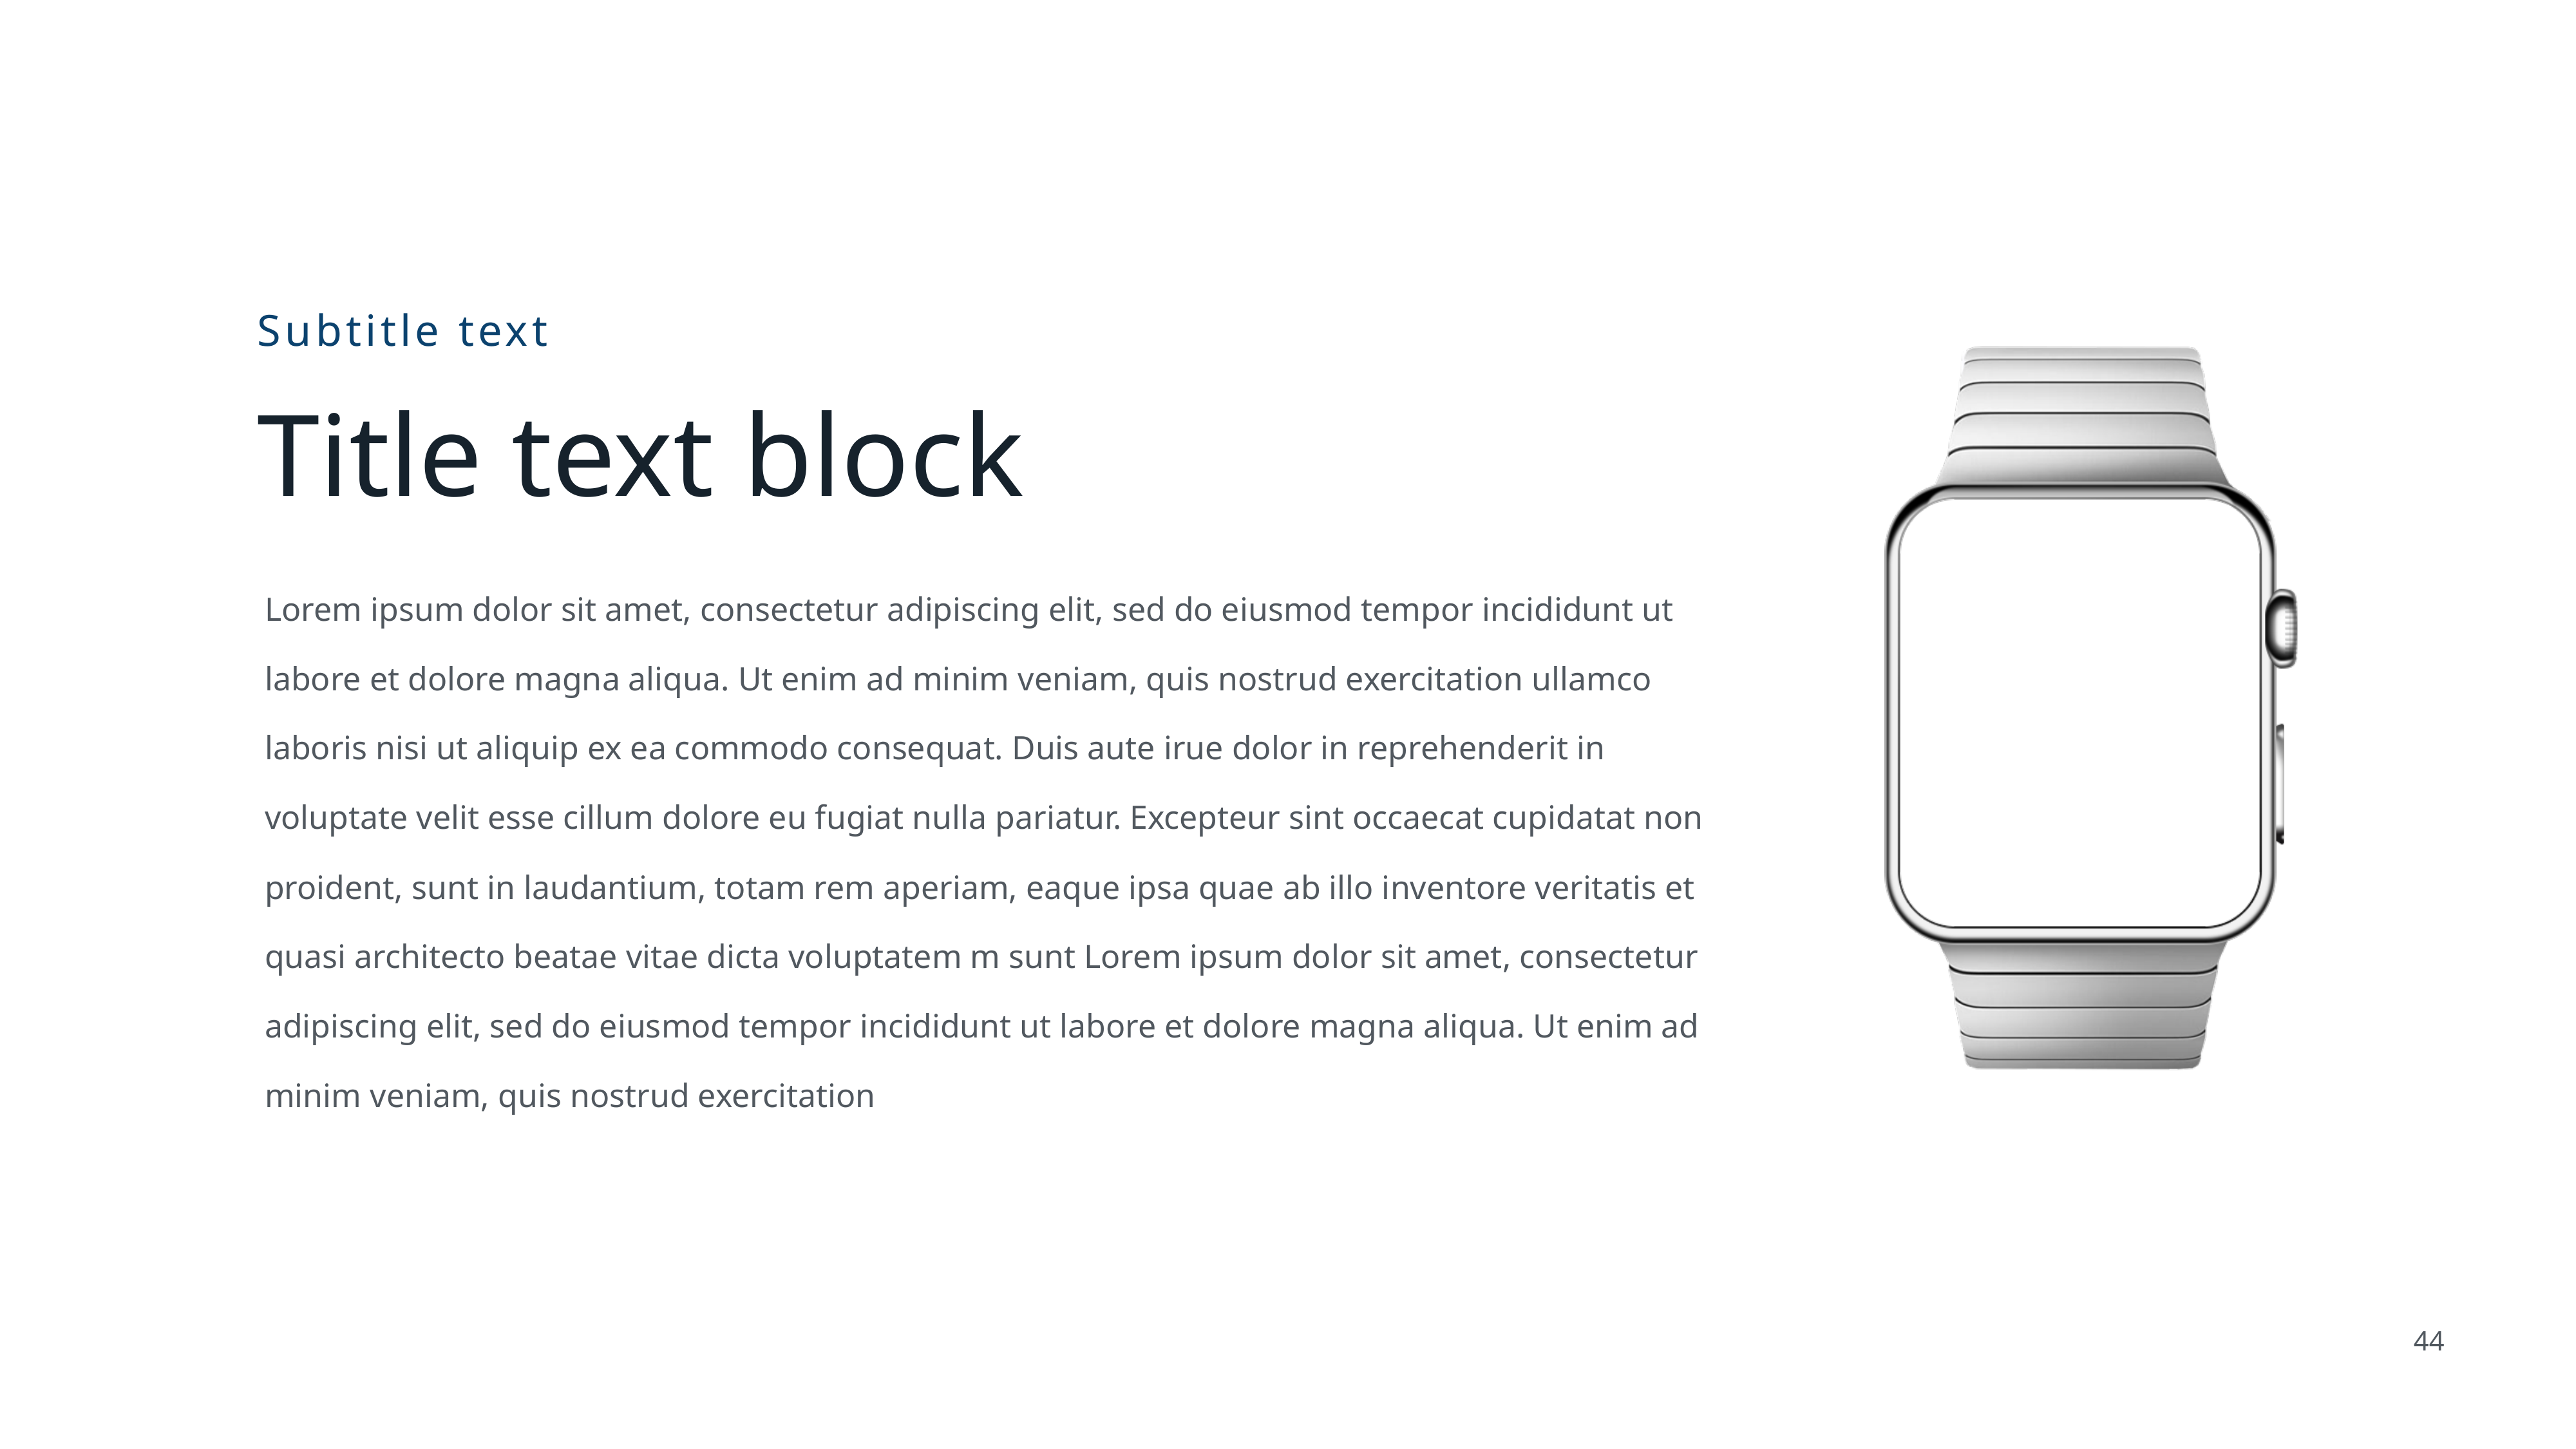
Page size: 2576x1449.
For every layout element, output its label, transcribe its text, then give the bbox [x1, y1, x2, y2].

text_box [253, 298, 1730, 1055]
picture [1868, 337, 2307, 1083]
text_box 44 [2382, 1320, 2477, 1365]
